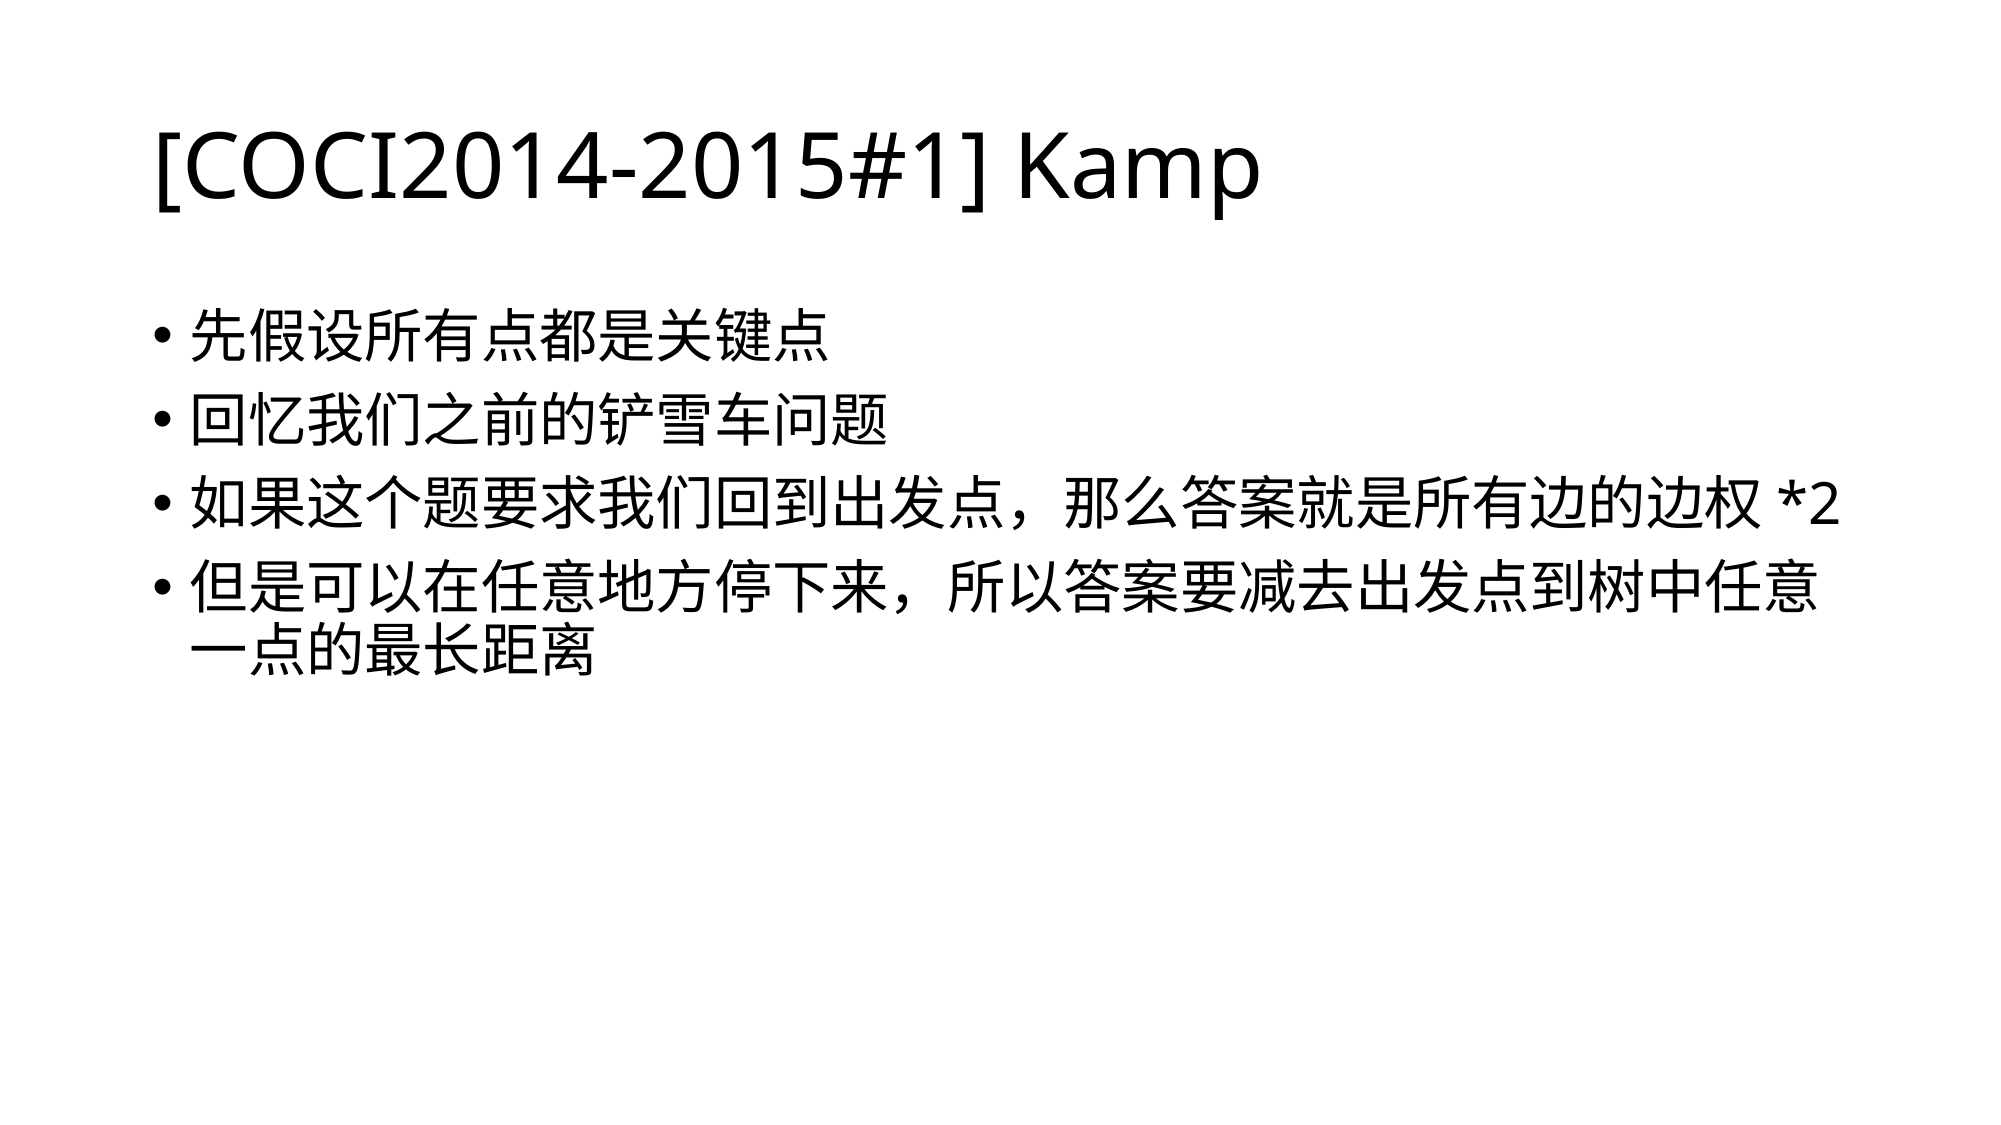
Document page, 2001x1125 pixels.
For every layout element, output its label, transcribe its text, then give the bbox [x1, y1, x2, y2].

title [COCI2014-2015#1] Kamp [137, 59, 1863, 278]
list 先假设所有点都是关键点 回忆我们之前的铲雪车问题 如果这个题要求我们回到出发点，那么答案就是所有边的边权*2 但是可以在任意地方停下来，所以答案要减去出发点到树中任意一点的最长距离 [137, 299, 1863, 1014]
